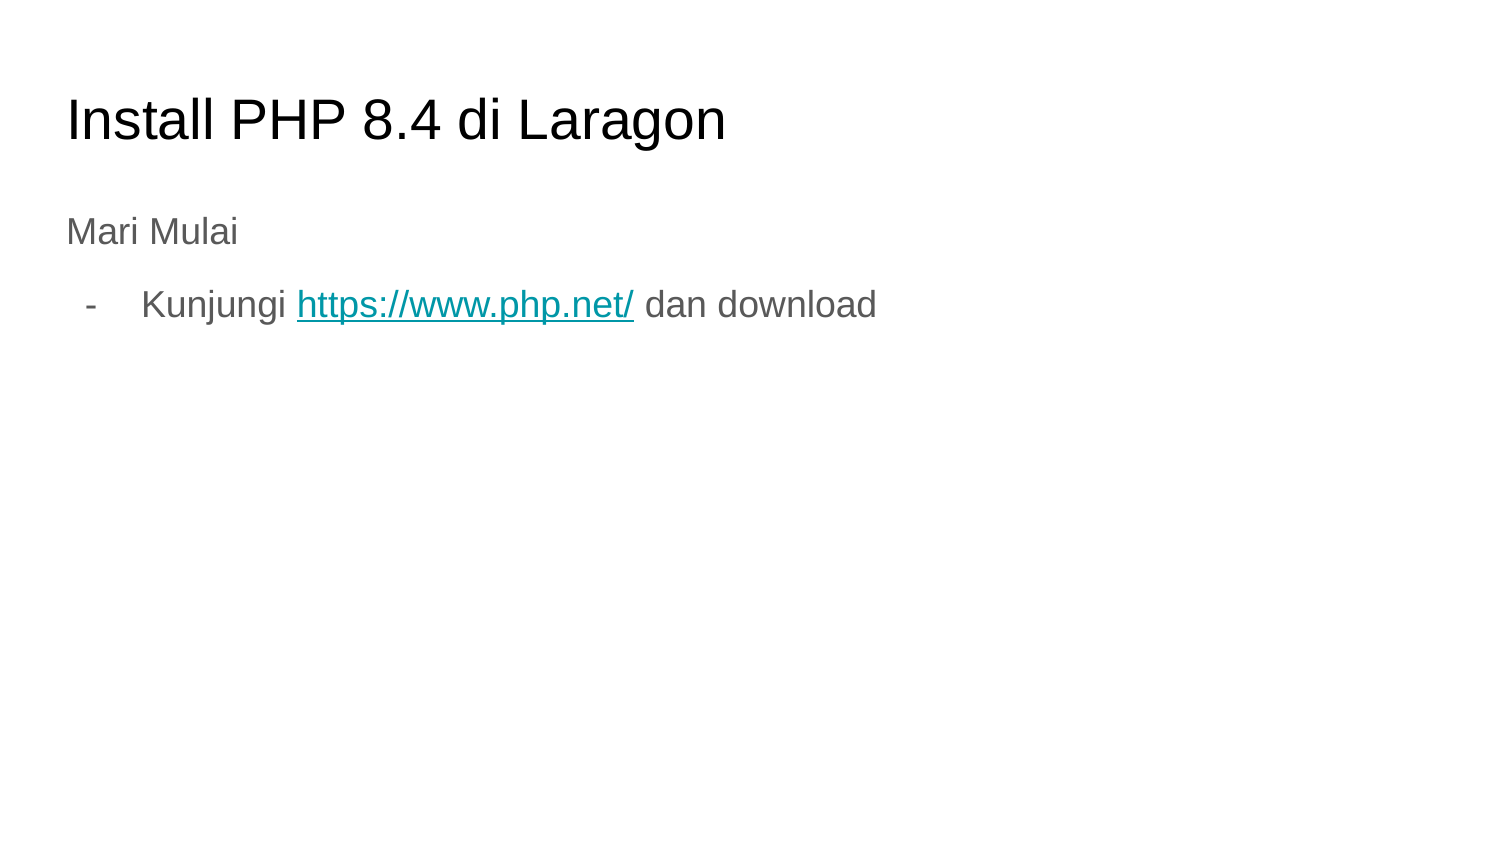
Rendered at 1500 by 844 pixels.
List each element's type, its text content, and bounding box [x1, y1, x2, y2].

list Mari Mulai Kunjungi https://www.php.net/ dan download [51, 189, 1449, 750]
title Install PHP 8.4 di Laragon [51, 72, 1449, 167]
